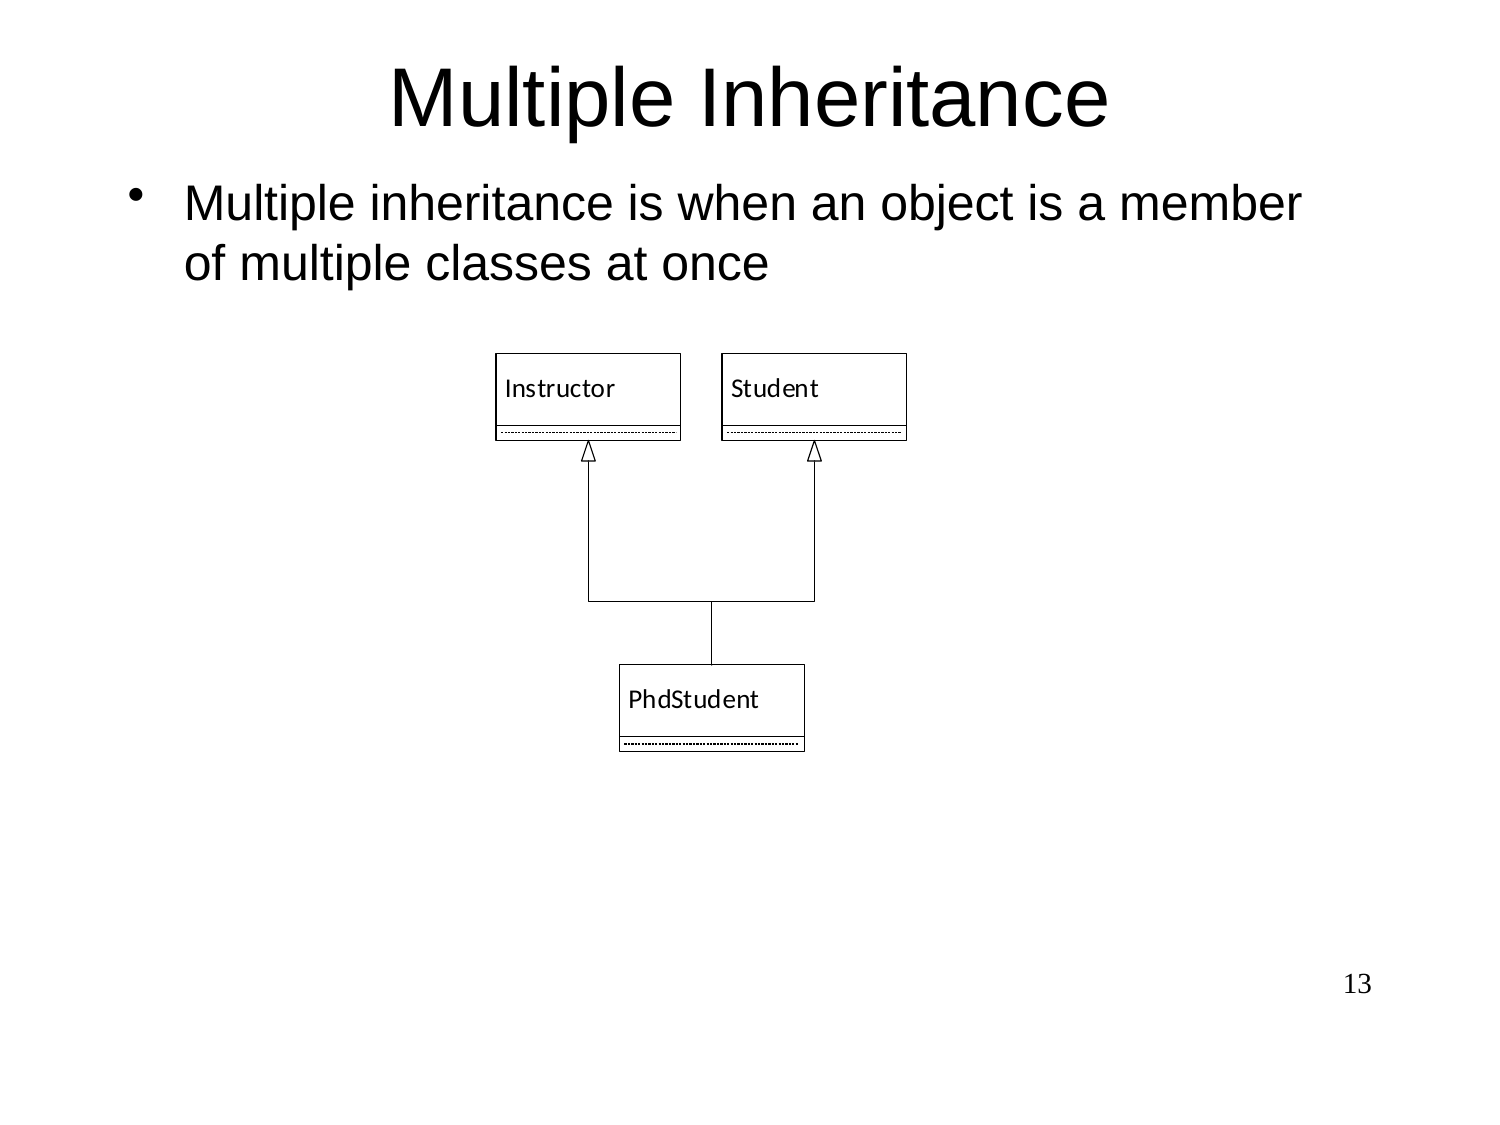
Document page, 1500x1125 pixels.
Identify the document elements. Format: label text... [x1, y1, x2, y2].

picture [488, 350, 1012, 853]
list Multiple inheritance is when an object is a member of multiple classes at once [112, 162, 1372, 305]
title Multiple Inheritance [112, 0, 1388, 187]
slide_number 13 [1074, 956, 1388, 1033]
